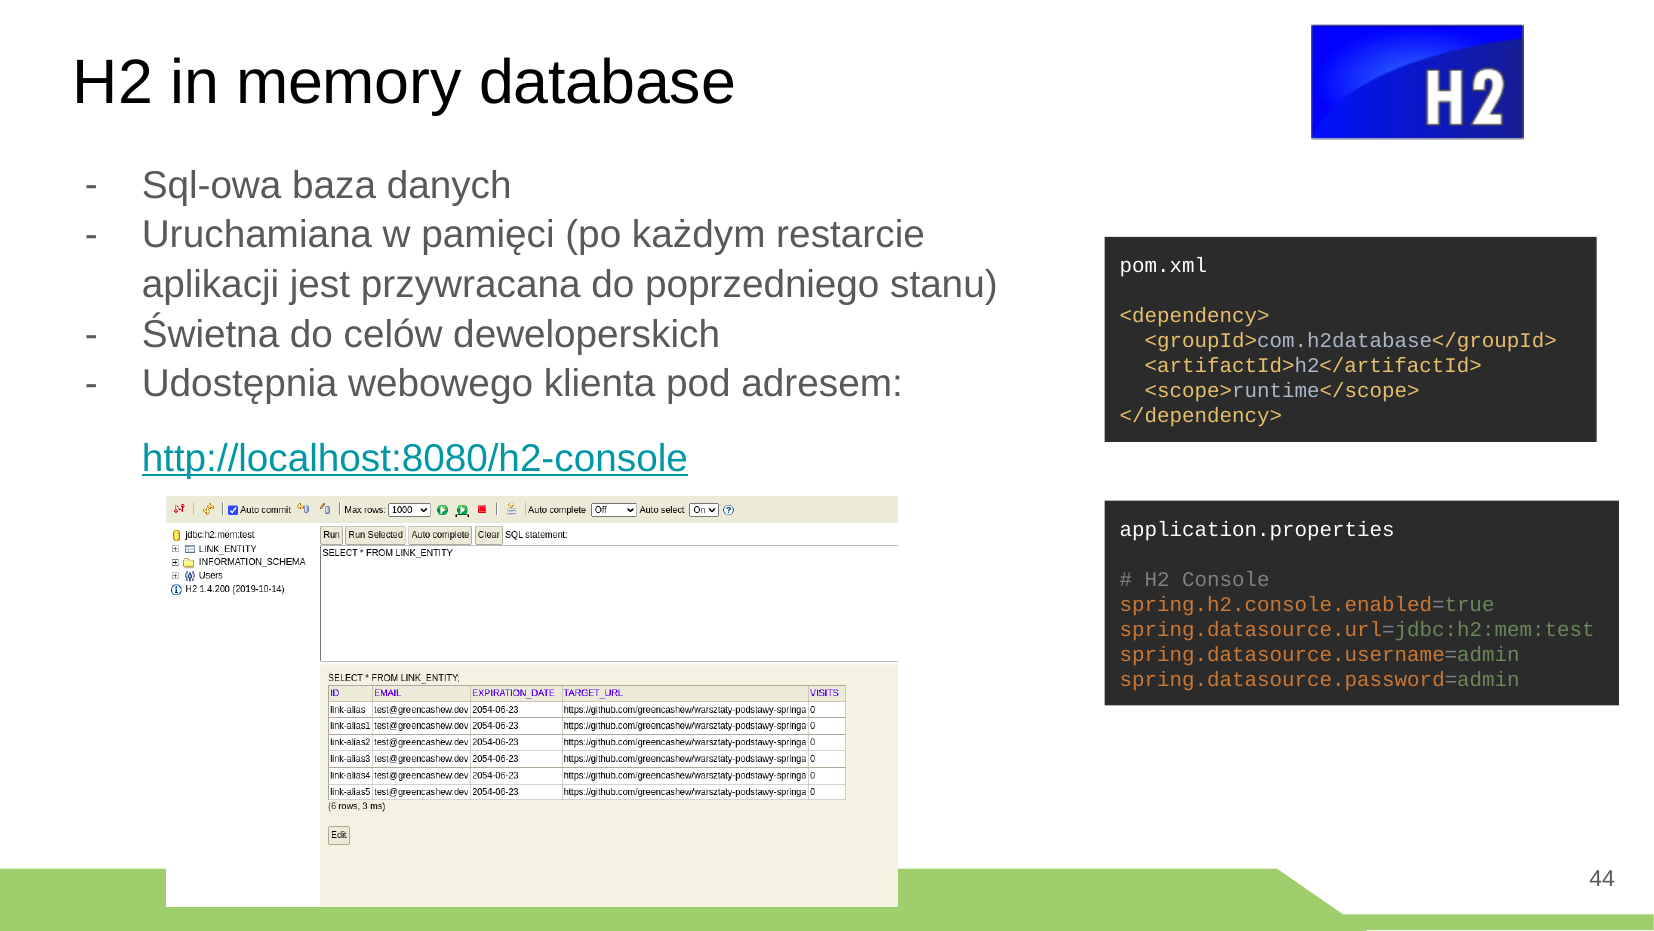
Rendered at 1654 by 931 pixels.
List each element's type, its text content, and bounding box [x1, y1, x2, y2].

picture [1310, 24, 1524, 141]
slide_number ‹#› [1532, 843, 1632, 915]
title H2 in memory database [56, 30, 859, 134]
text_box application.properties # H2 Console spring.h2.console.enabled=true spring.datasource.url=jdbc:h2:mem:test spring.datasource.username=admin spring.datasource.password=admin [1104, 500, 1619, 706]
text_box pom.xml <dependency> <groupId>com.h2database</groupId> <artifactId>h2</artifactId> <scope>runtime</scope> </dependency> [1104, 236, 1597, 442]
picture [166, 495, 899, 908]
list Sql-owa baza danych Uruchamiana w pamięci (po każdym restarcie aplikacji jest przywracana do poprzedniego stanu) Świetna do celów deweloperskich Udostępnia webowego klienta pod adresem: http://localhost:8080/h2-console [50, 140, 1075, 504]
